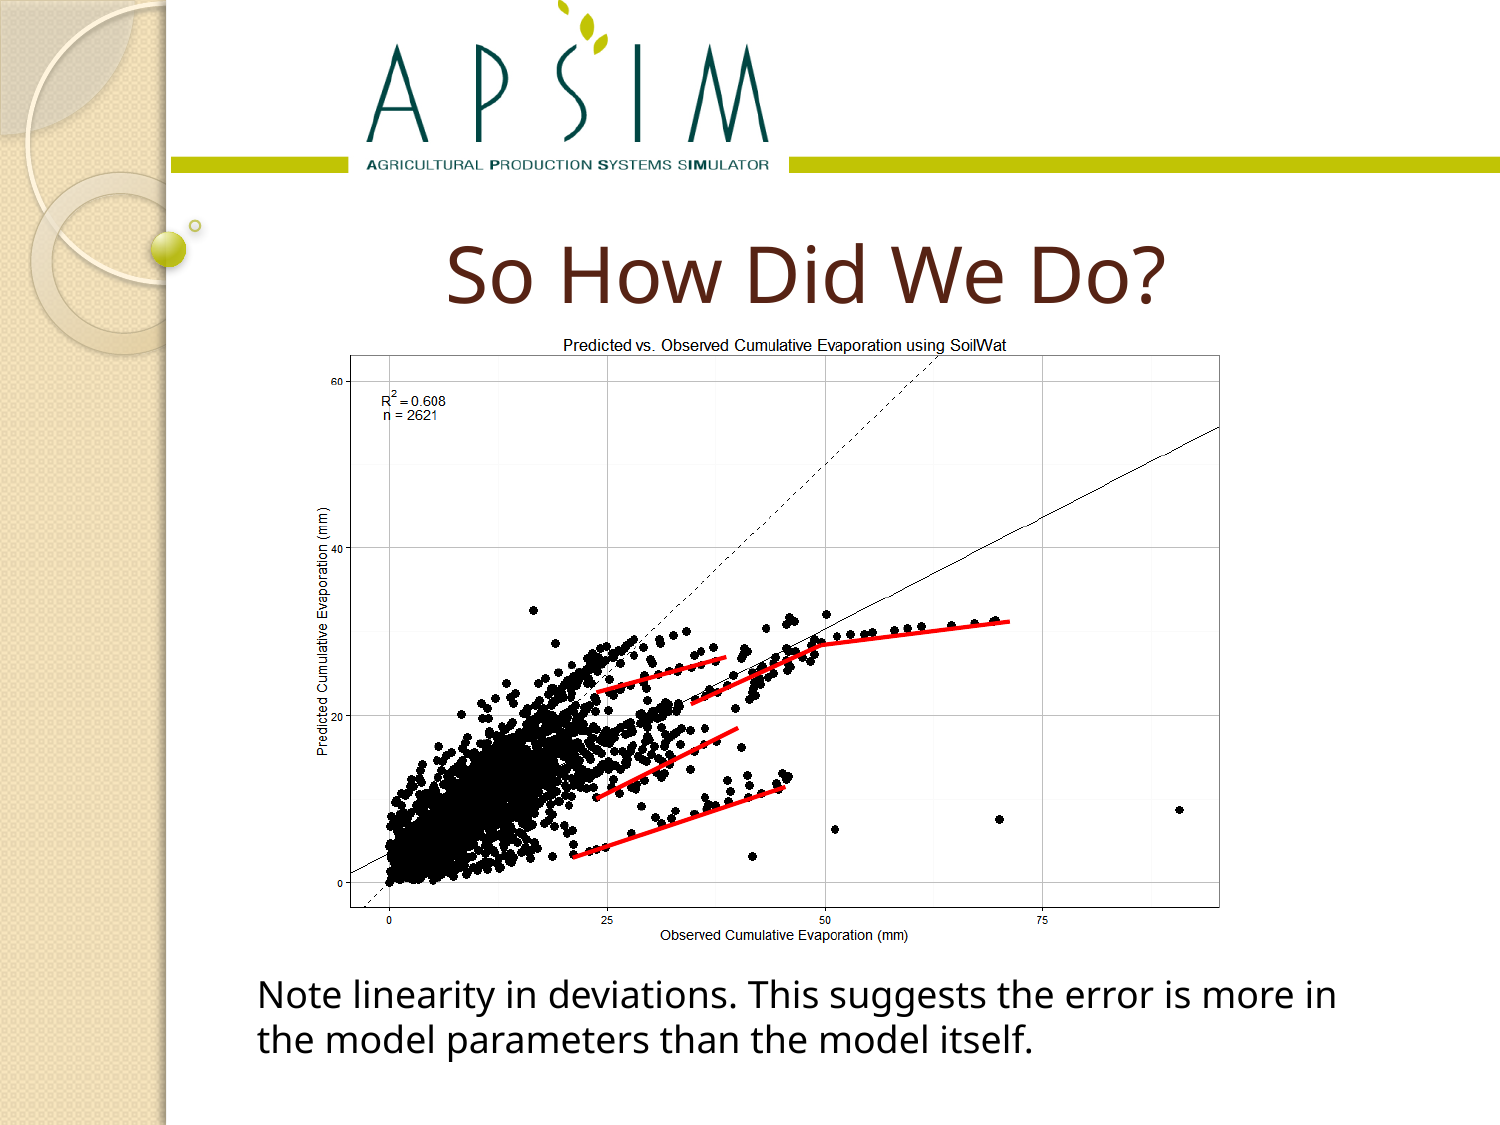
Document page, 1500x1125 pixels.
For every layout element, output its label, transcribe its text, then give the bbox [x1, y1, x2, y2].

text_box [820, 621, 1010, 646]
text_box Note linearity in deviations. This suggests the error is more in the model parameters than the model itself. [242, 964, 1388, 1069]
picture [300, 314, 1238, 953]
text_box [690, 644, 822, 705]
title So How Did We Do? [431, 208, 1187, 311]
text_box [596, 727, 739, 799]
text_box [596, 656, 727, 693]
picture [170, 0, 1500, 173]
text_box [572, 786, 786, 858]
